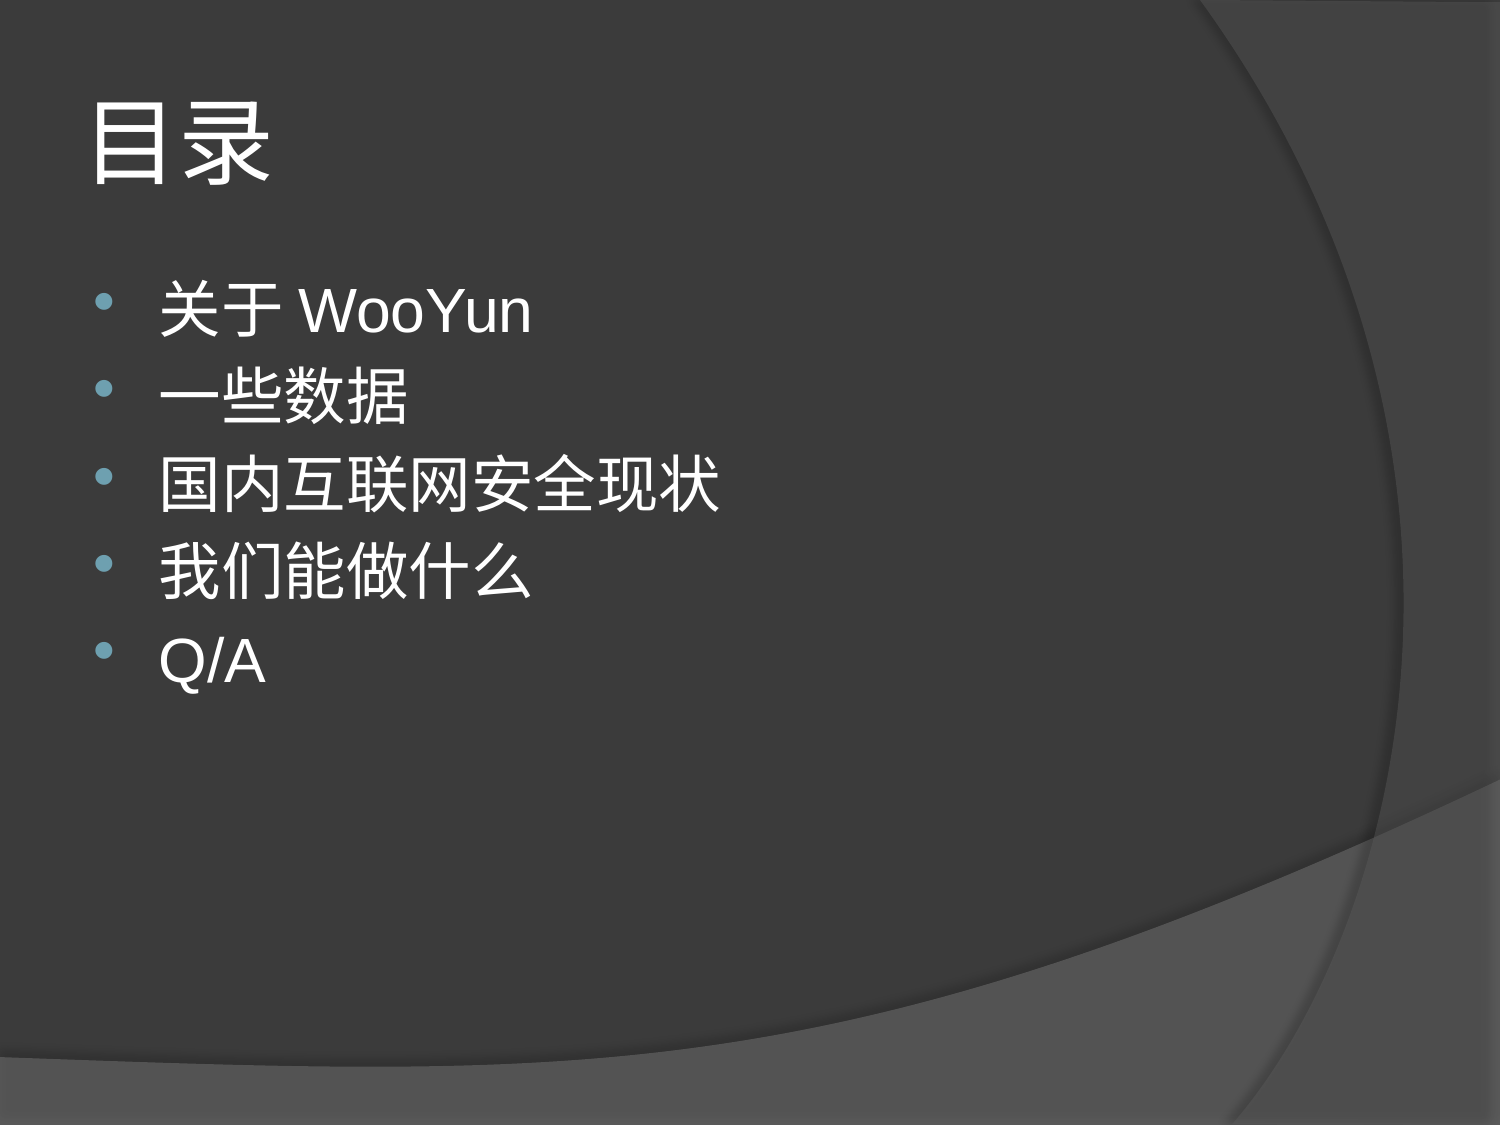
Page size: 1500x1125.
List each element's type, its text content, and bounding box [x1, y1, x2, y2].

list 关于WooYun 一些数据 国内互联网安全现状 我们能做什么 Q/A [75, 262, 1300, 1005]
title 目录 [75, 45, 1300, 233]
